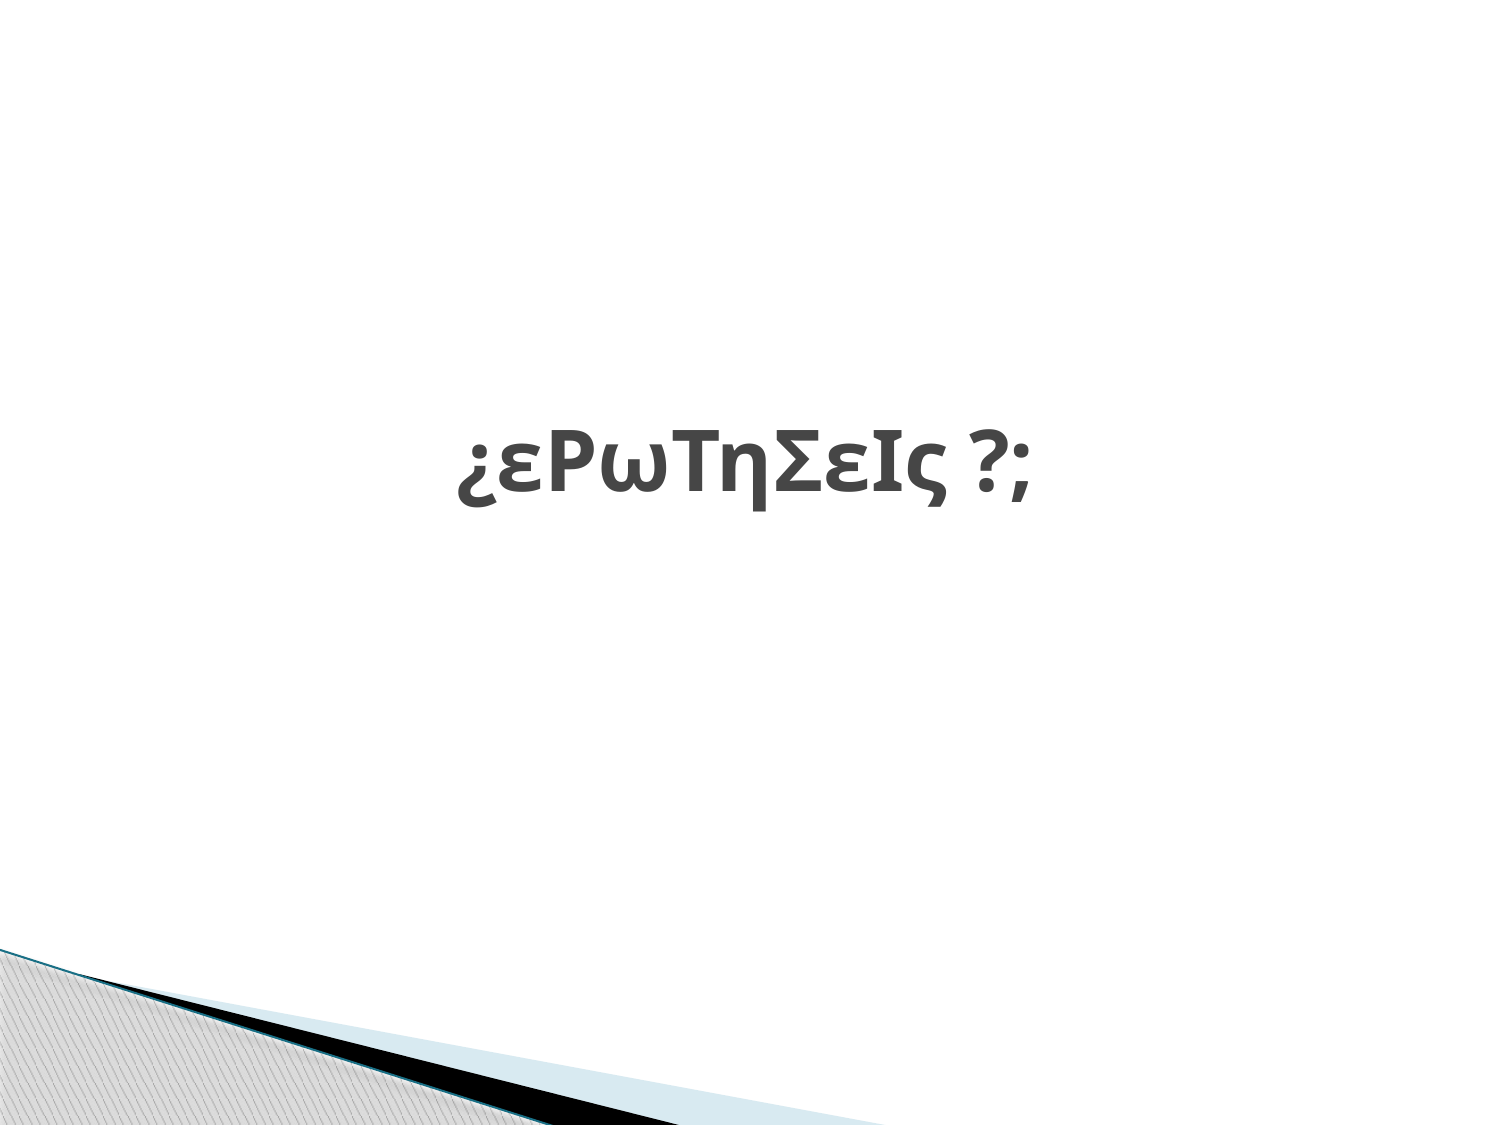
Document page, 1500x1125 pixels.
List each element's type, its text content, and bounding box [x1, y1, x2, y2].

title ¿εΡωΤηΣεΙς ?; [70, 363, 1421, 551]
